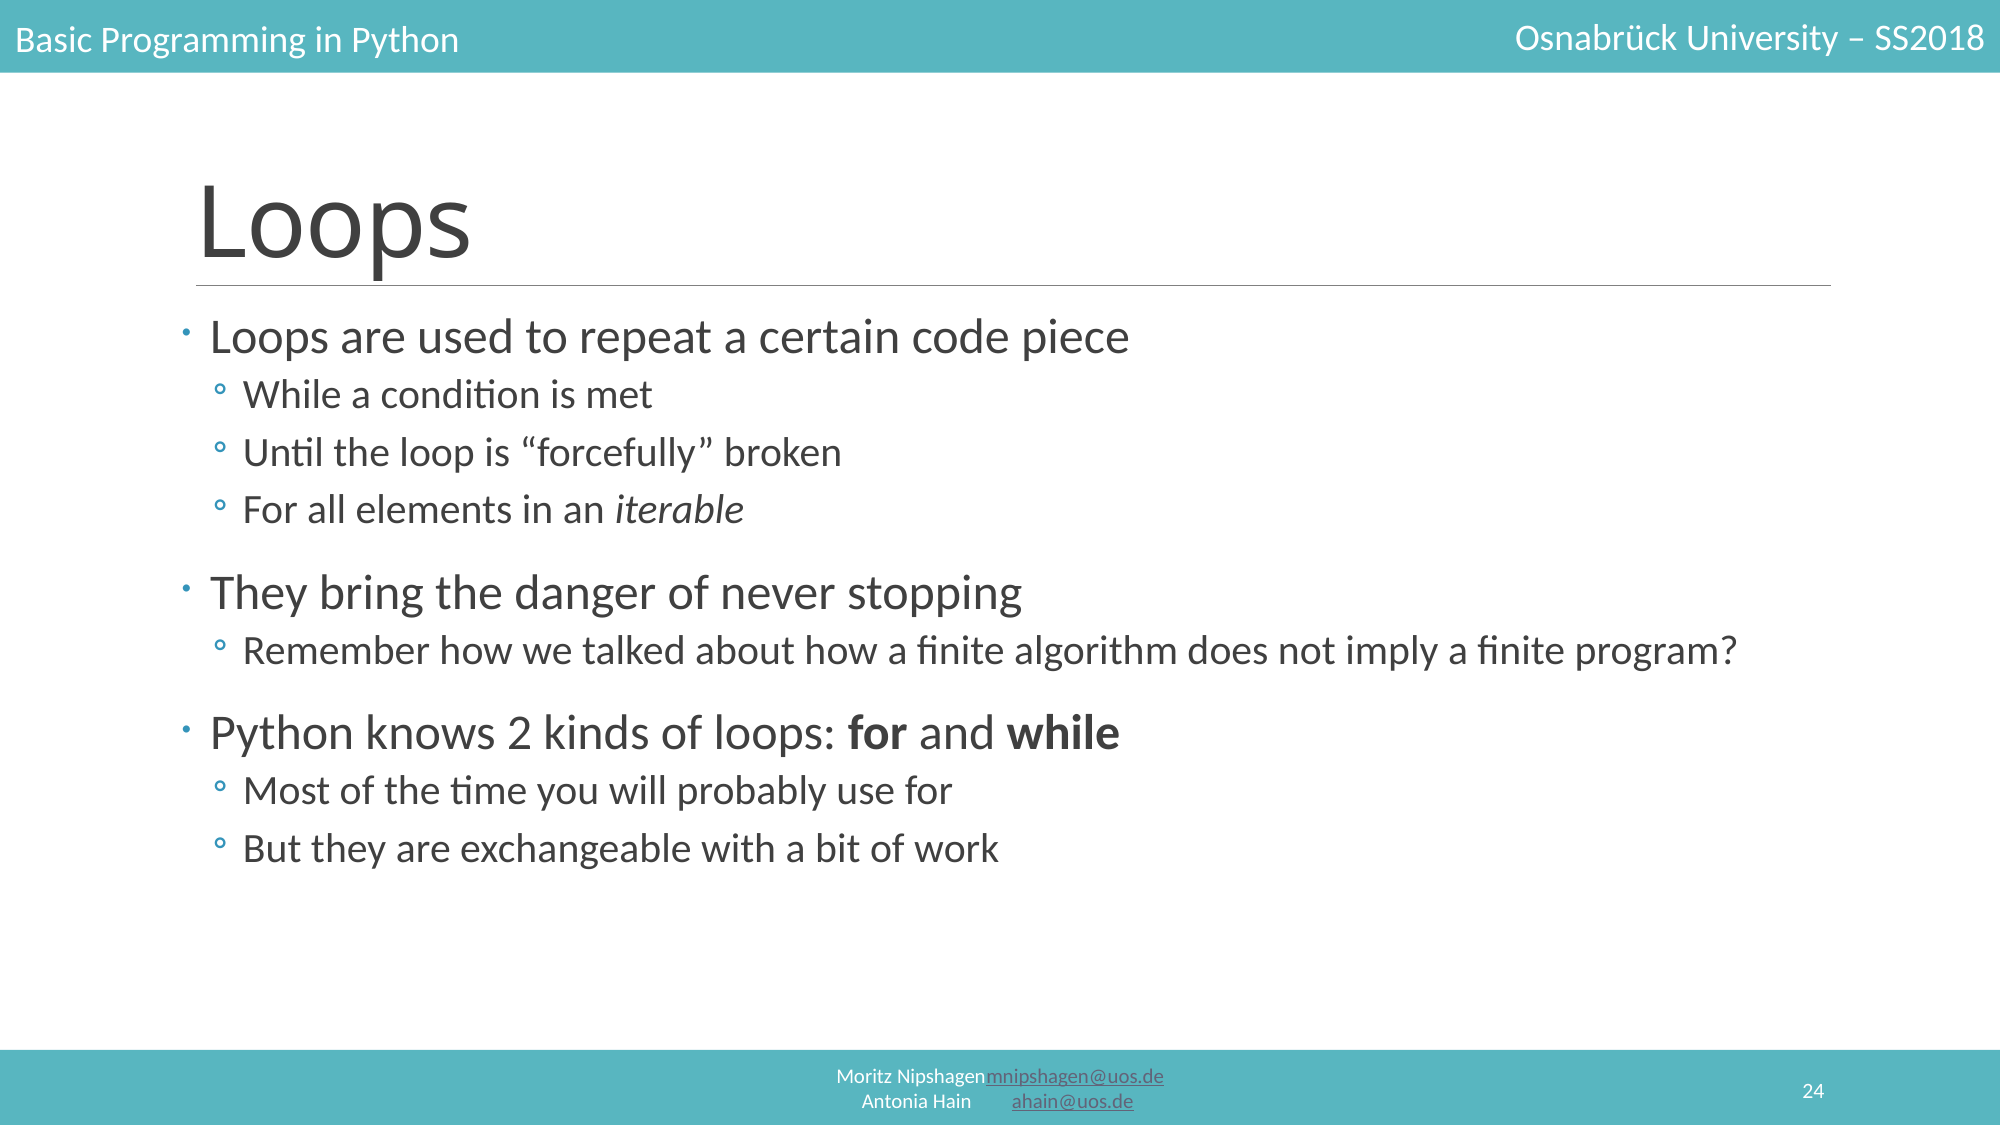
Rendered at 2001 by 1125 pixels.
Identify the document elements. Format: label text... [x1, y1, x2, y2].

slide_number 24 [1624, 1059, 1840, 1120]
list Loops are used to repeat a certain code piece While a condition is met Until the loop is “forcefully” broken For all elements in an iterable They bring the danger of never stopping Remember how we talked about how a finite algorithm does not imply a finite program? Python knows 2 kinds of loops: for and while Most of the time you will probably use for But they are exchangeable with a bit of work [180, 302, 1830, 963]
title Loops [180, 162, 1830, 285]
